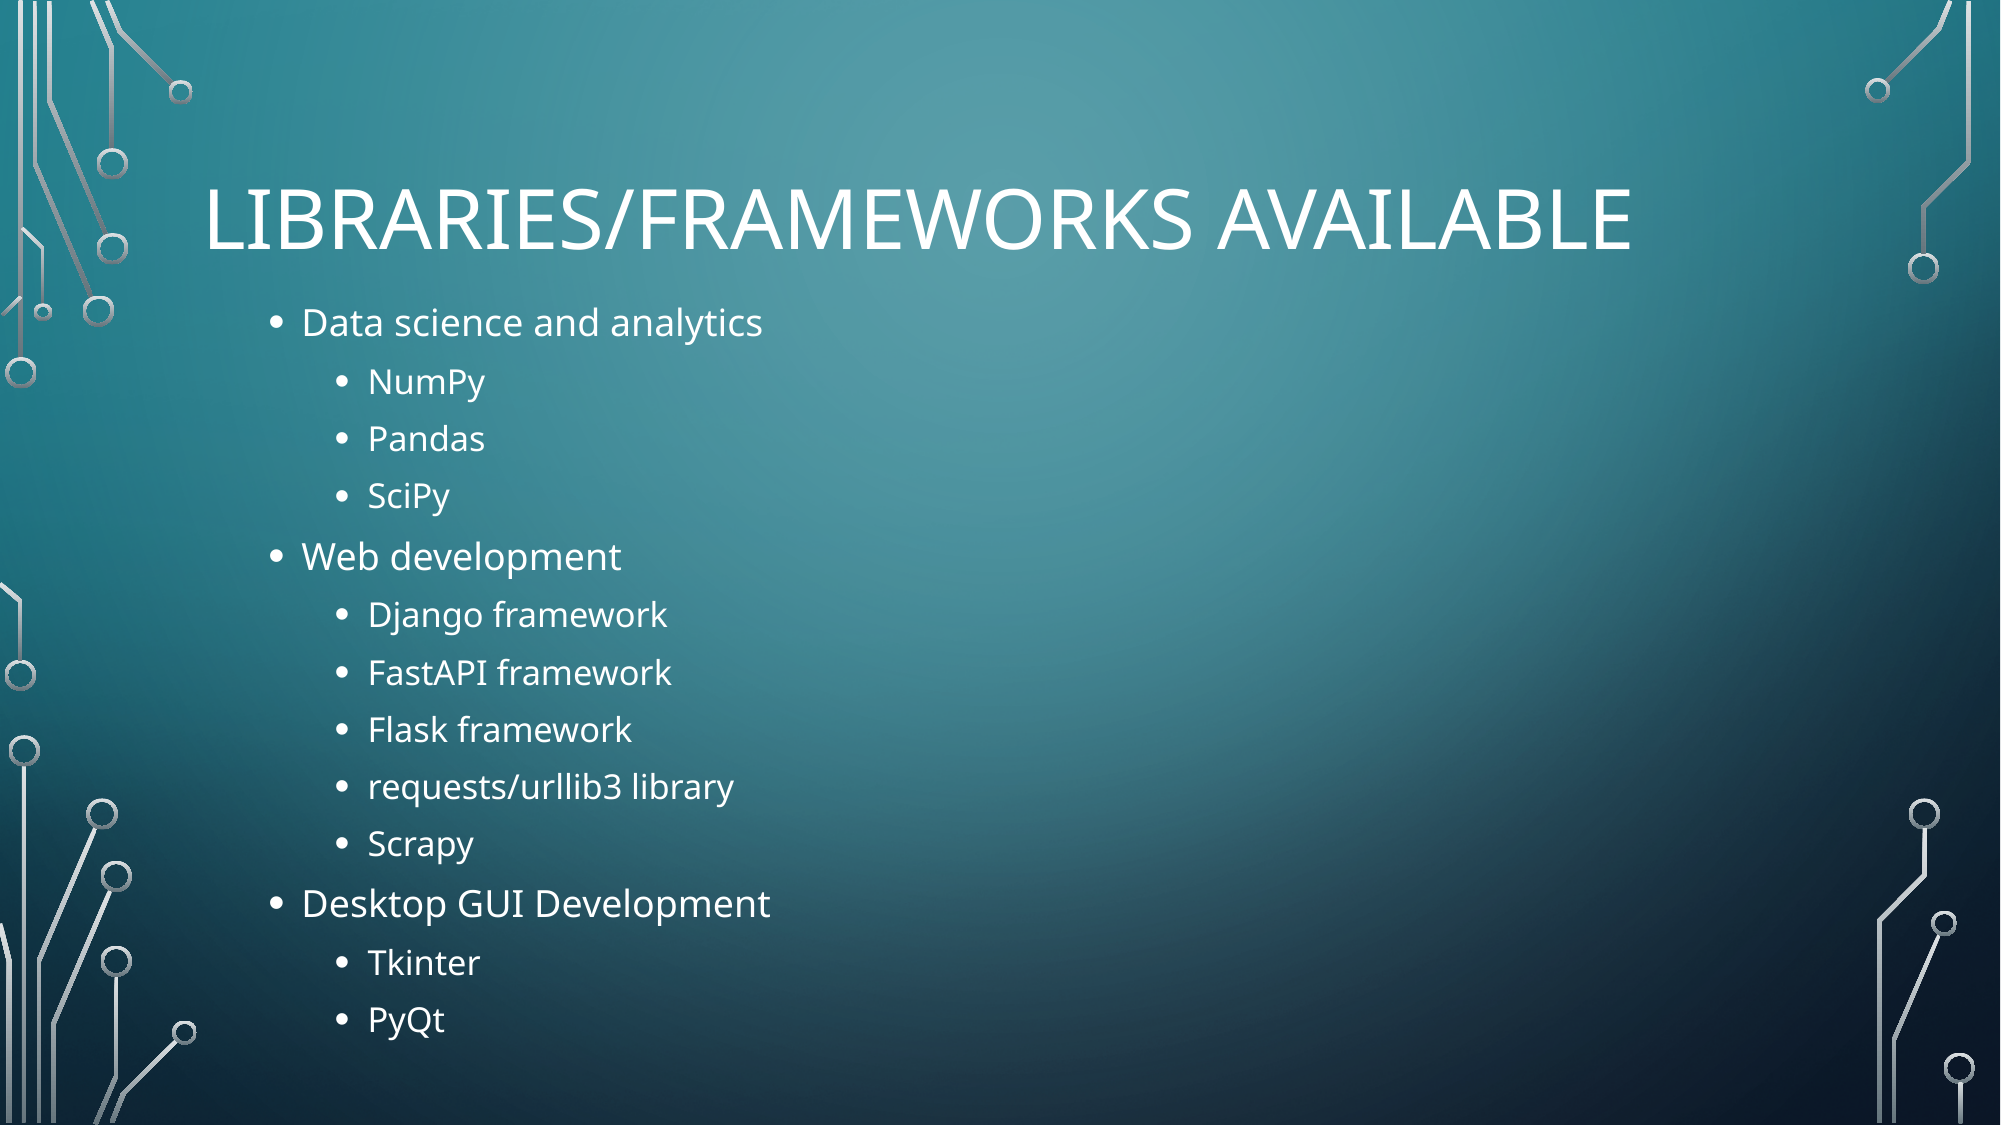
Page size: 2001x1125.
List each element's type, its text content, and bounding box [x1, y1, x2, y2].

list Data science and analytics NumPy Pandas SciPy Web development Django framework FastAPI framework Flask framework requests/urllib3 library Scrapy Desktop GUI Development Tkinter PyQt [187, 282, 1679, 1049]
title Libraries/Frameworks available [187, 101, 1813, 344]
